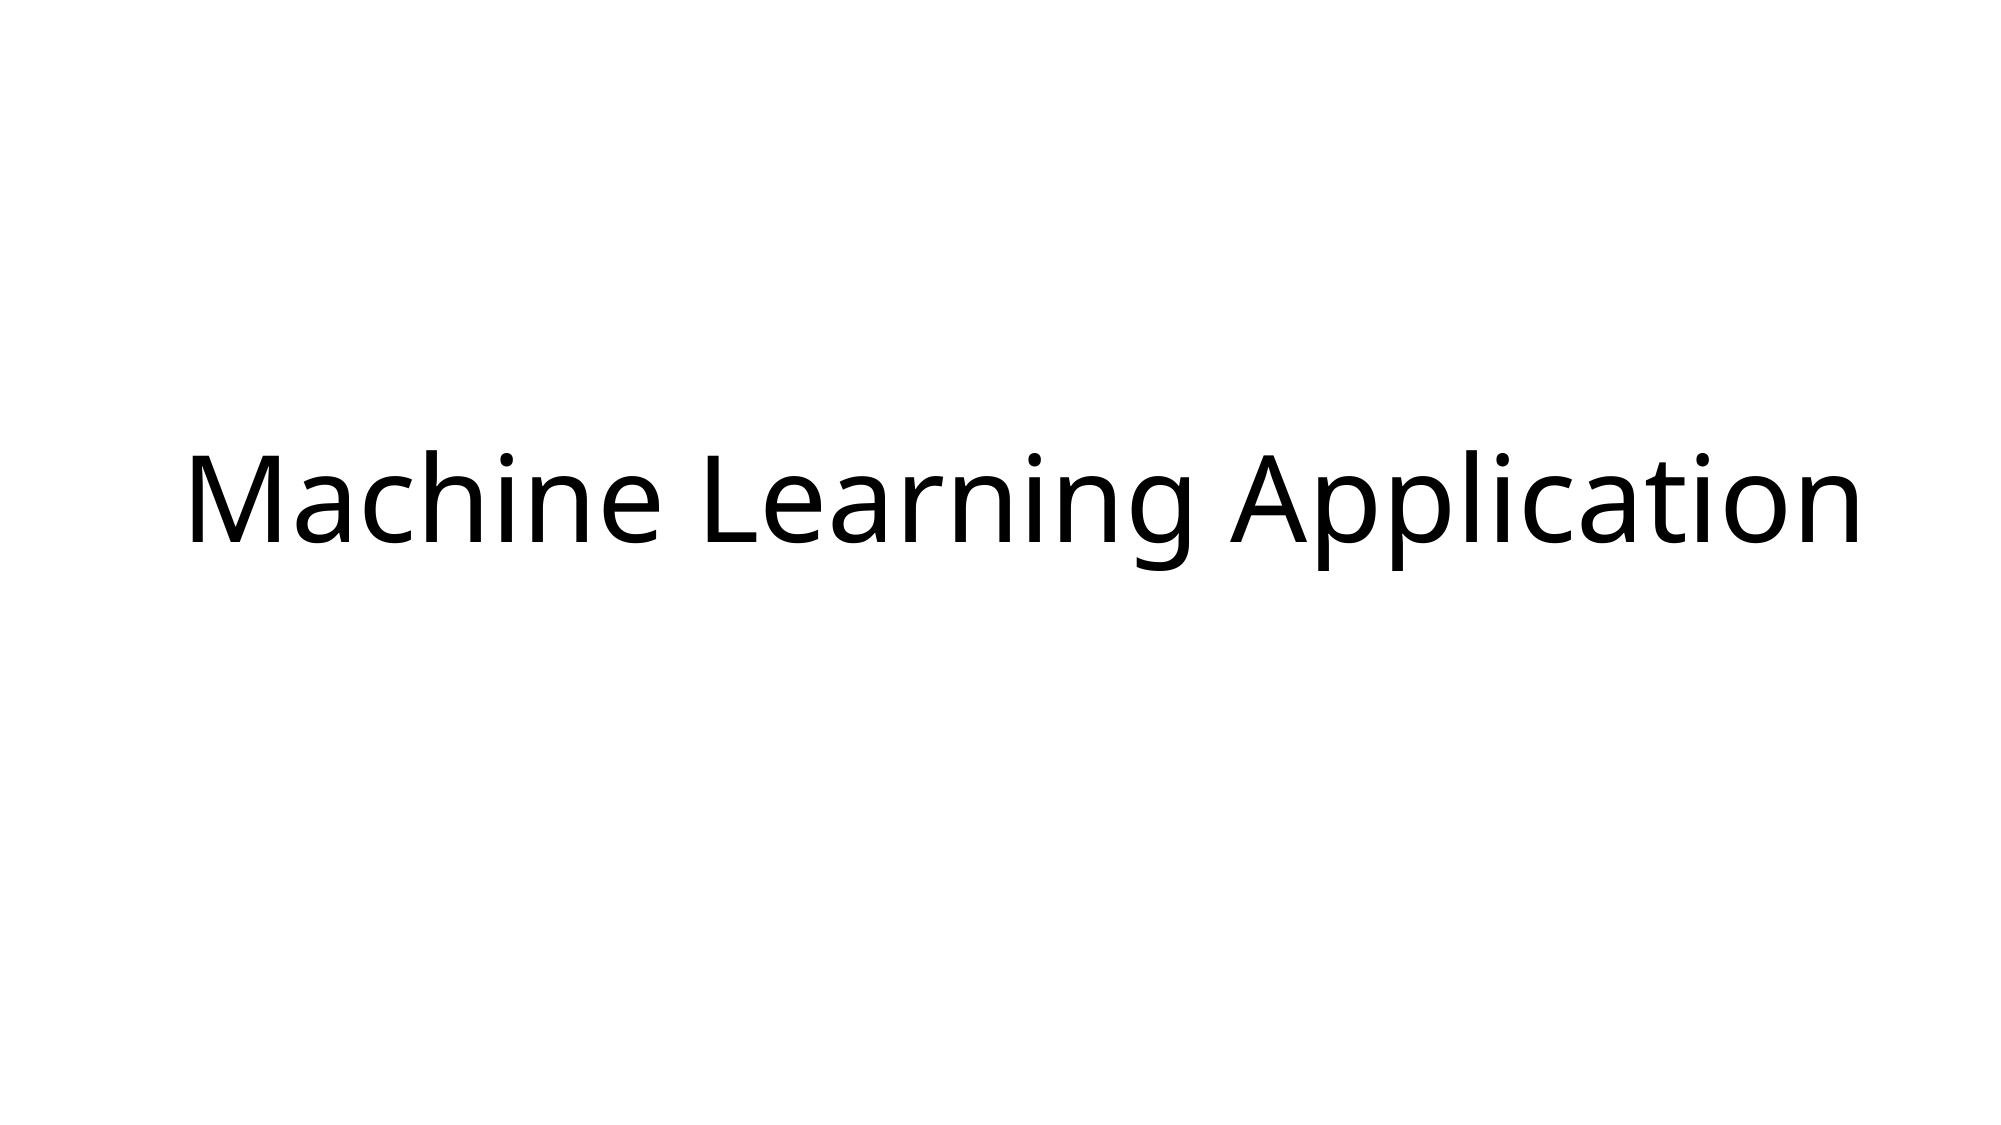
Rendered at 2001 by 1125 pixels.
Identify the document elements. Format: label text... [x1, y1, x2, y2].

title Machine Learning Application [102, 184, 1948, 576]
